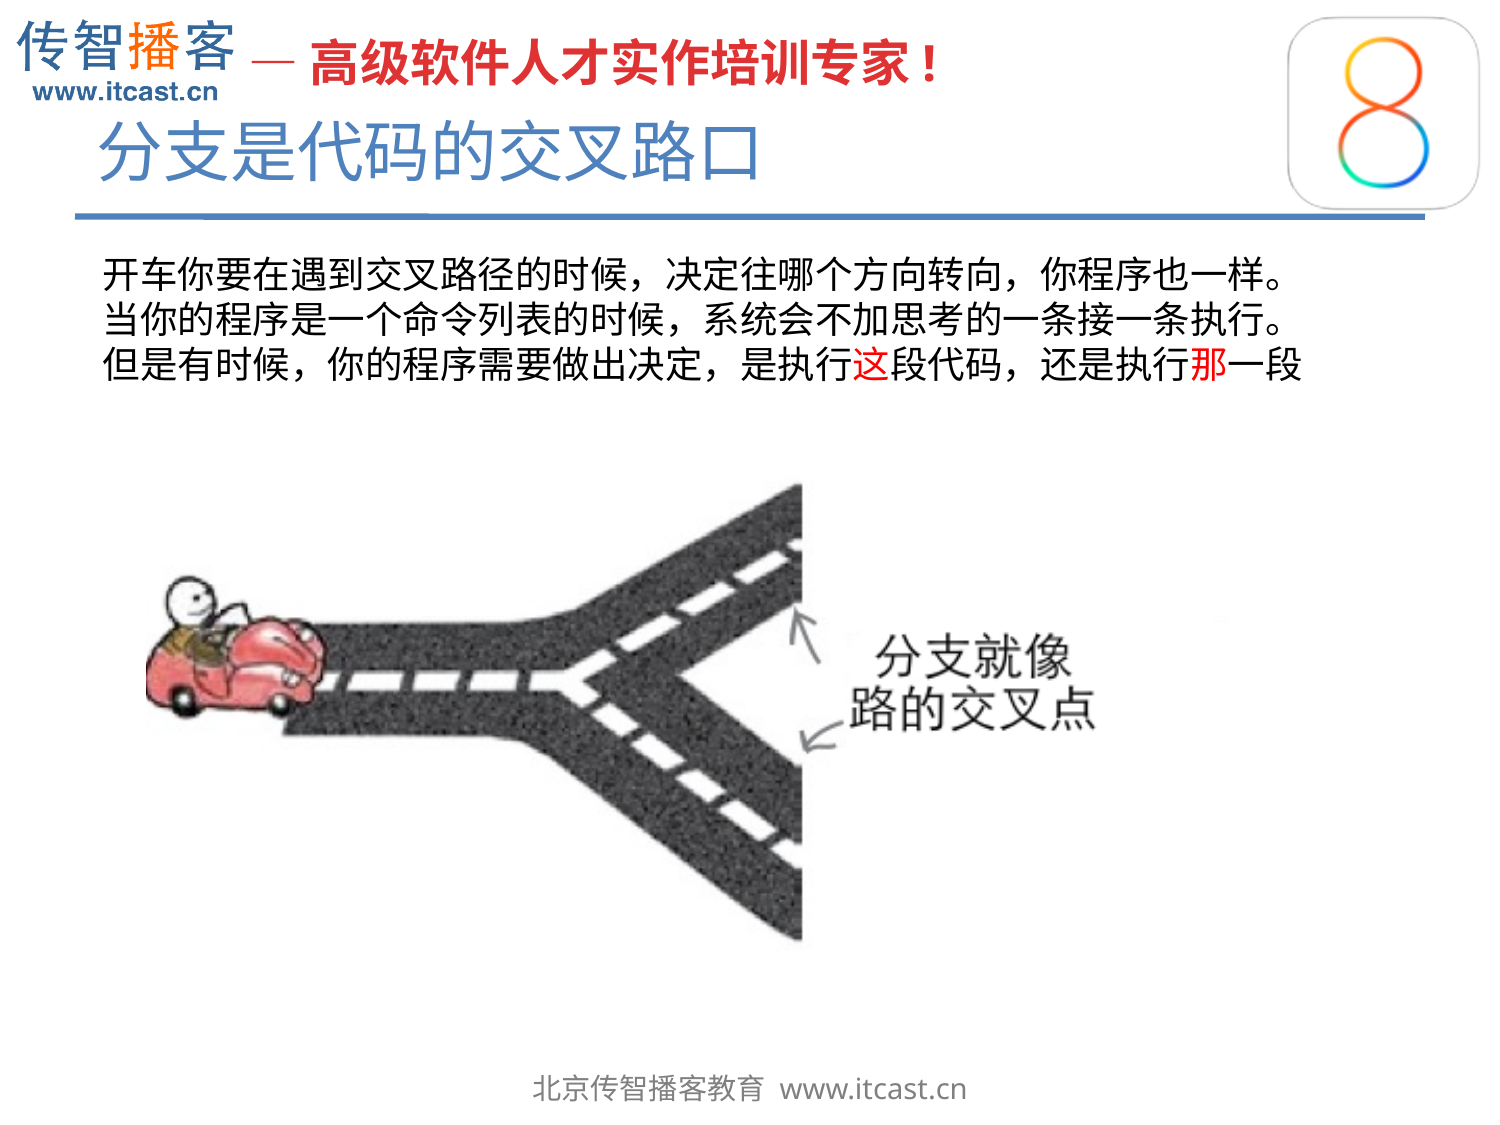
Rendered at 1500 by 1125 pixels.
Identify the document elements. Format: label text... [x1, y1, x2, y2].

picture [146, 465, 1281, 969]
picture [16, 19, 234, 101]
title 分支是代码的交叉路口 [81, 102, 1416, 238]
picture [1270, 0, 1497, 227]
text_box 开车你要在遇到交叉路径的时候，决定往哪个方向转向，你程序也一样。 当你的程序是一个命令列表的时候，系统会不加思考的一条接一条执行。 但是有时候，你的程序需要做出决定，是执行这段代码，还是执行那一段 [87, 243, 1318, 394]
